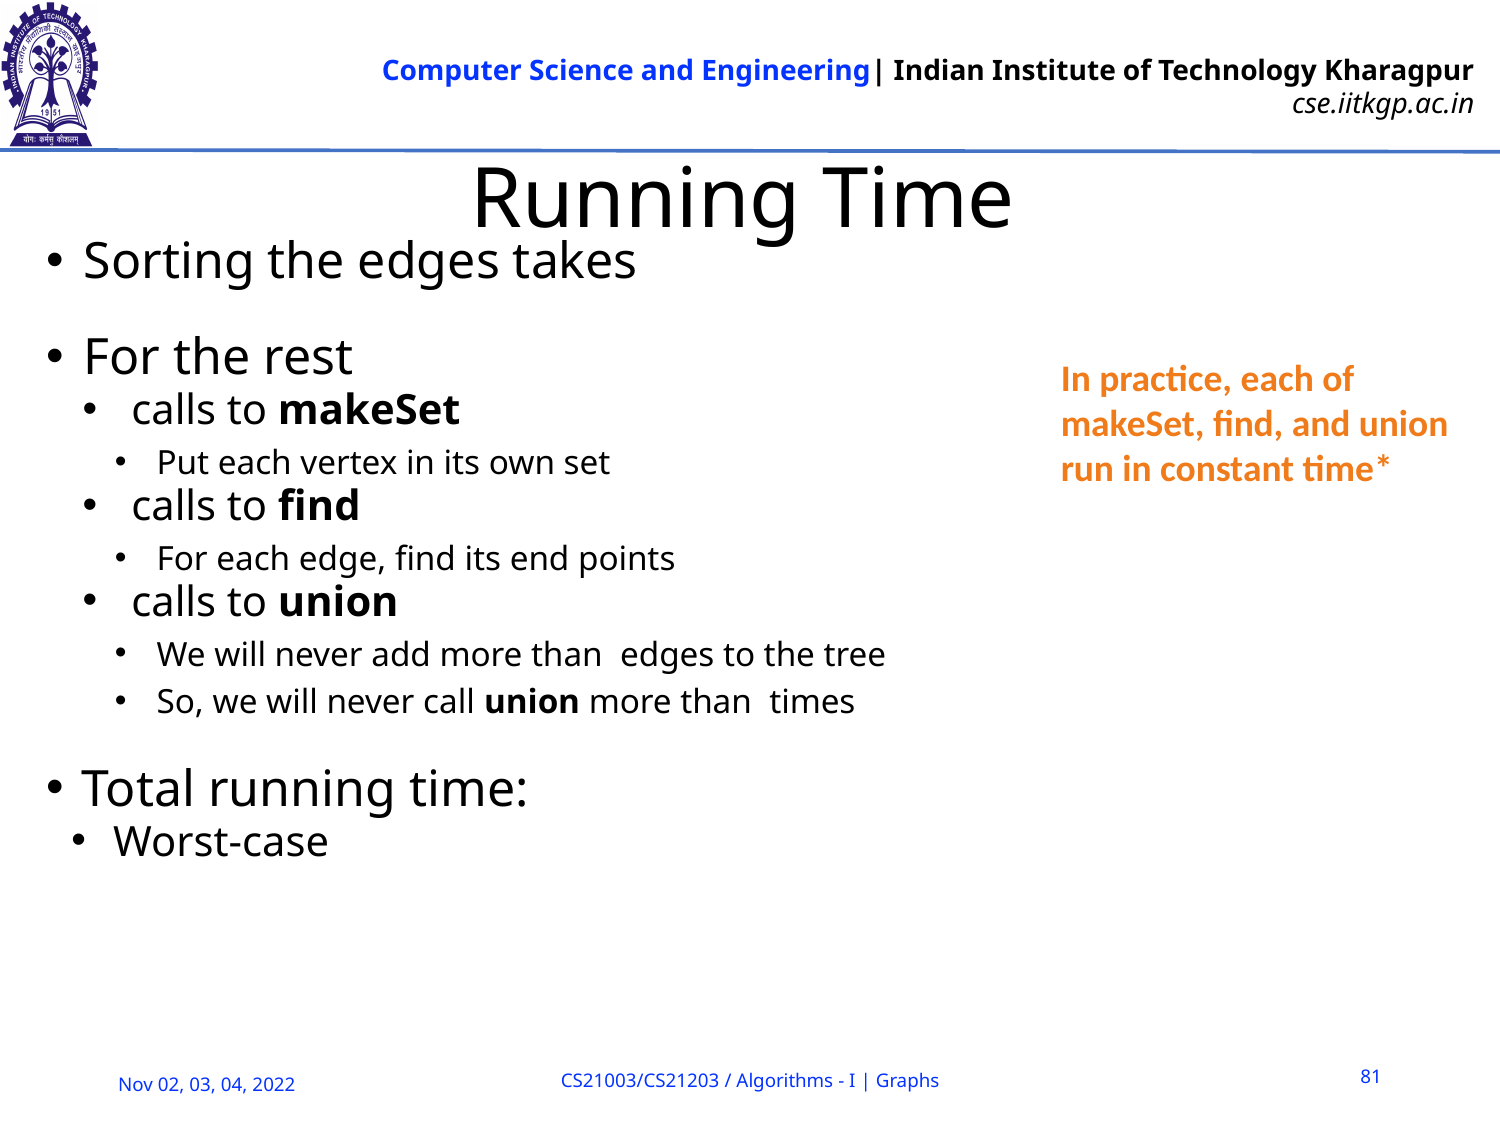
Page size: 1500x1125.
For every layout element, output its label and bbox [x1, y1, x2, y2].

title [423, 254, 438, 275]
text_box [1046, 346, 1500, 496]
title [231, 254, 246, 275]
picture [1, 2, 98, 147]
slide_number [103, 1065, 366, 1125]
footer [247, 1050, 1253, 1111]
title [47, 98, 1437, 288]
slide_number [1323, 1047, 1397, 1107]
